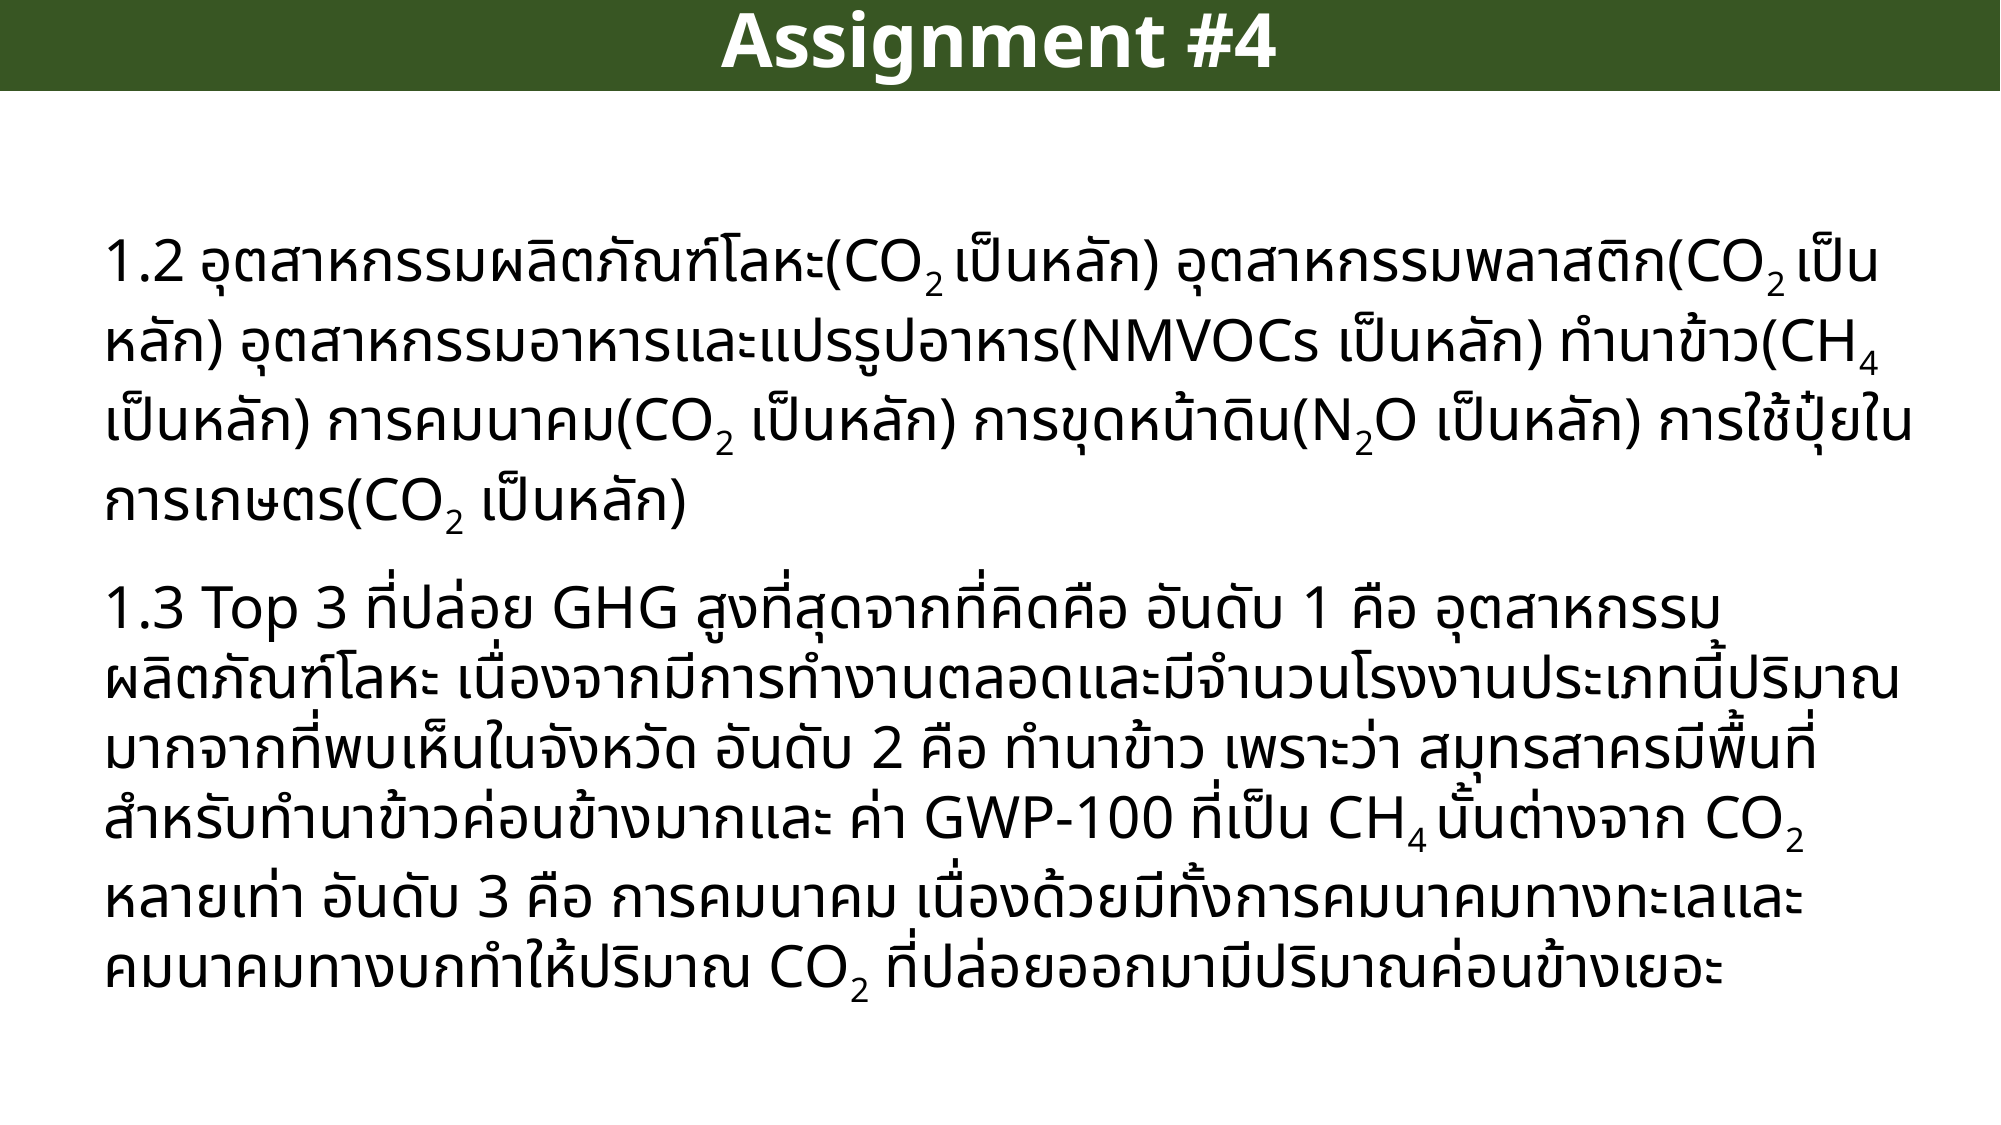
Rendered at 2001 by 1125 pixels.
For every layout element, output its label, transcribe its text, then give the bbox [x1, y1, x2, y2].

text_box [0, 0, 2000, 92]
text_box 1.3 Top 3 ที่ปล่อย GHG สูงที่สุดจากที่คิดคือ อันดับ 1 คือ อุตสาหกรรมผลิตภัณฑ์โลหะ เนื่องจากมีการทำงานตลอดและมีจำนวนโรงงานประเภทนี้ปริมาณมากจากที่พบเห็นในจังหวัด อันดับ 2 คือ ทำนาข้าว เพราะว่า สมุทรสาครมีพื้นที่สำหรับทำนาข้าวค่อนข้างมากและ ค่า GWP-100 ที่เป็น CH4 นั้นต่างจาก CO2 หลายเท่า อันดับ 3 คือ การคมนาคม เนื่องด้วยมีทั้งการคมนาคมทางทะเลและคมนาคมทางบกทำให้ปริมาณ CO2 ที่ปล่อยออกมามีปริมาณค่อนข้างเยอะ [89, 562, 1961, 1017]
text_box 1.2 อุตสาหกรรมผลิตภัณฑ์โลหะ(CO2 เป็นหลัก) อุตสาหกรรมพลาสติก(CO2 เป็นหลัก) อุตสาหกรรมอาหารและแปรรูปอาหาร(NMVOCs เป็นหลัก) ทำนาข้าว(CH4 เป็นหลัก) การคมนาคม(CO2 เป็นหลัก) การขุดหน้าดิน(N2O เป็นหลัก) การใช้ปุ๋ยในการเกษตร(CO2 เป็นหลัก) [89, 215, 1941, 550]
